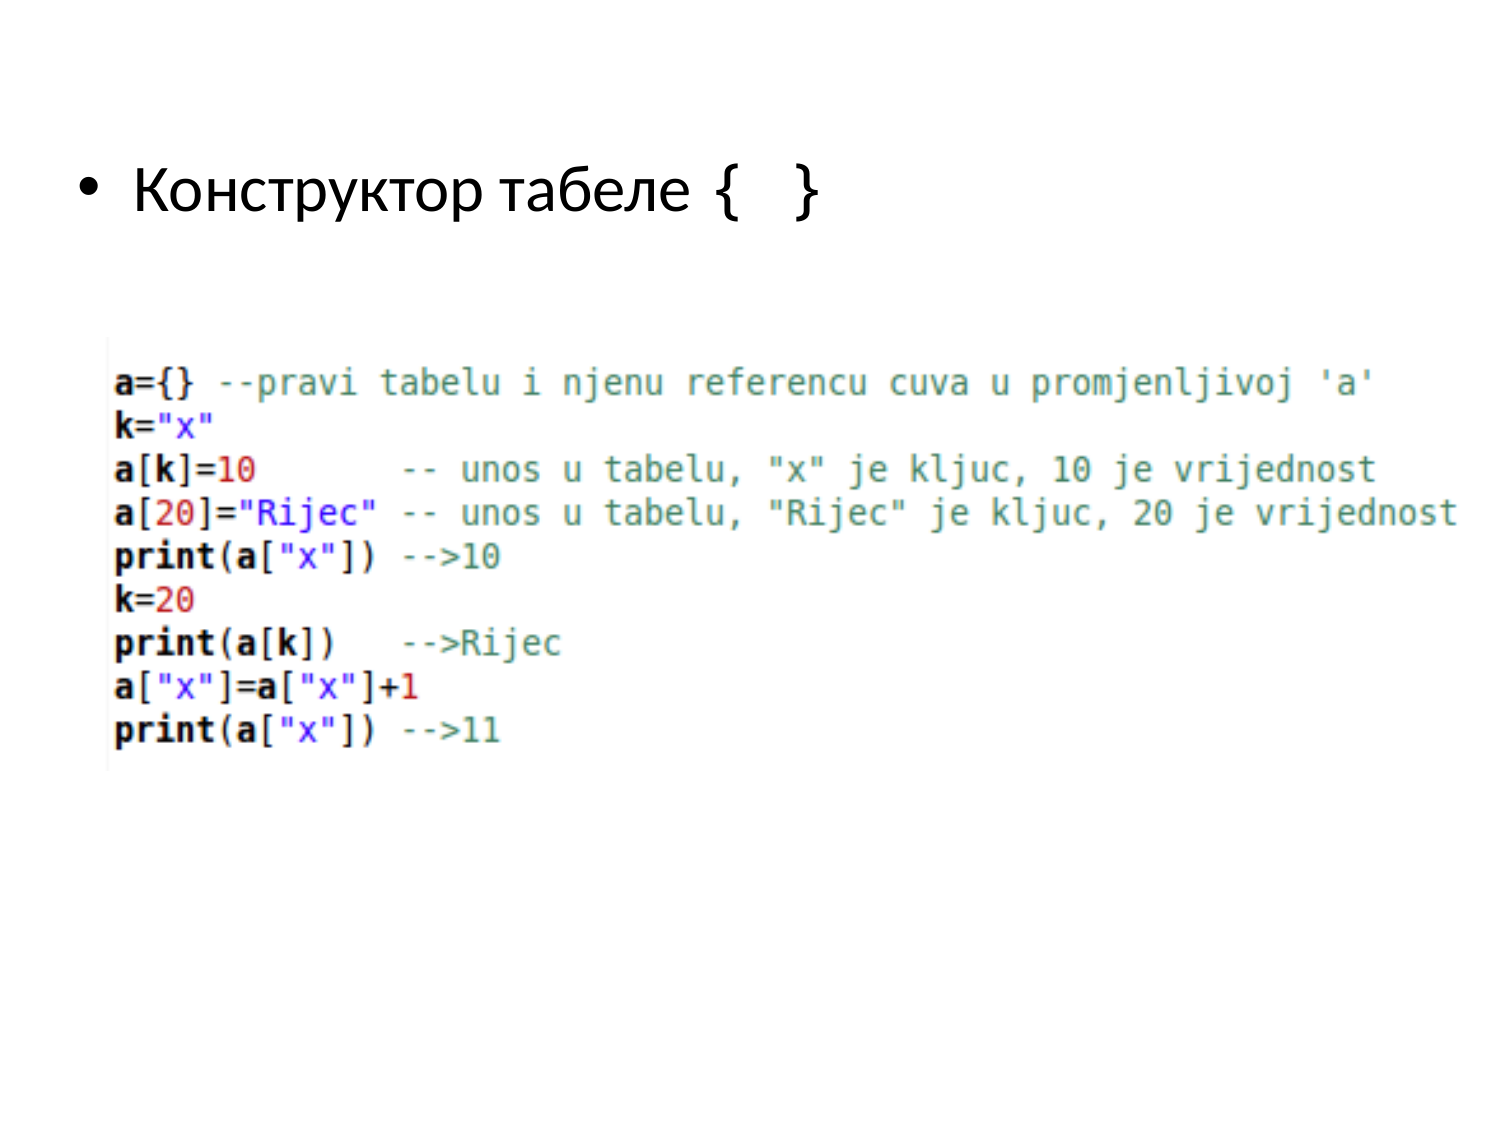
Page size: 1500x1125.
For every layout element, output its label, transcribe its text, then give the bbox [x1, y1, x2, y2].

list Конструктор табеле { } [62, 137, 1413, 1063]
picture [101, 337, 1500, 771]
